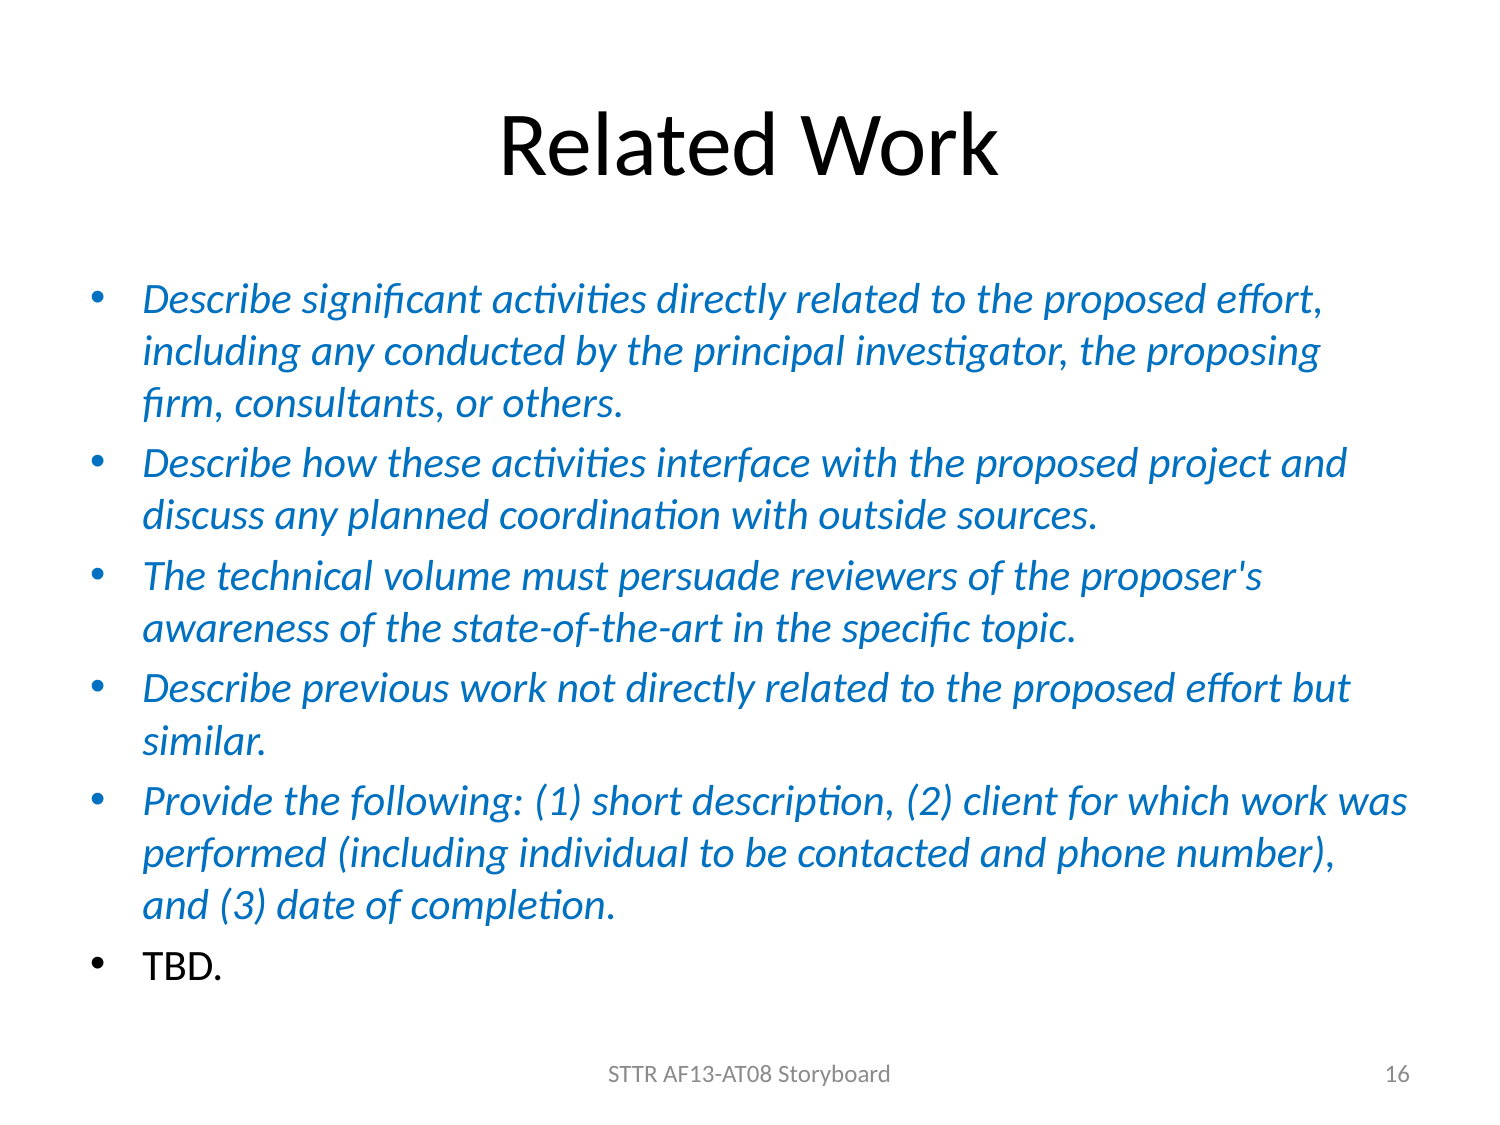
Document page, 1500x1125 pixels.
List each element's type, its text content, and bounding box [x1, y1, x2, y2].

list Describe significant activities directly related to the proposed effort, including any conducted by the principal investigator, the proposing firm, consultants, or others. Describe how these activities interface with the proposed project and discuss any planned coordination with outside sources. The technical volume must persuade reviewers of the proposer's awareness of the state-of-the-art in the specific topic. Describe previous work not directly related to the proposed effort but similar. Provide the following: (1) short description, (2) client for which work was performed (including individual to be contacted and phone number), and (3) date of completion. TBD. [75, 262, 1425, 1005]
slide_number 16 [1074, 1042, 1425, 1103]
footer STTR AF13-AT08 Storyboard [512, 1042, 988, 1103]
title Related Work [75, 45, 1425, 233]
